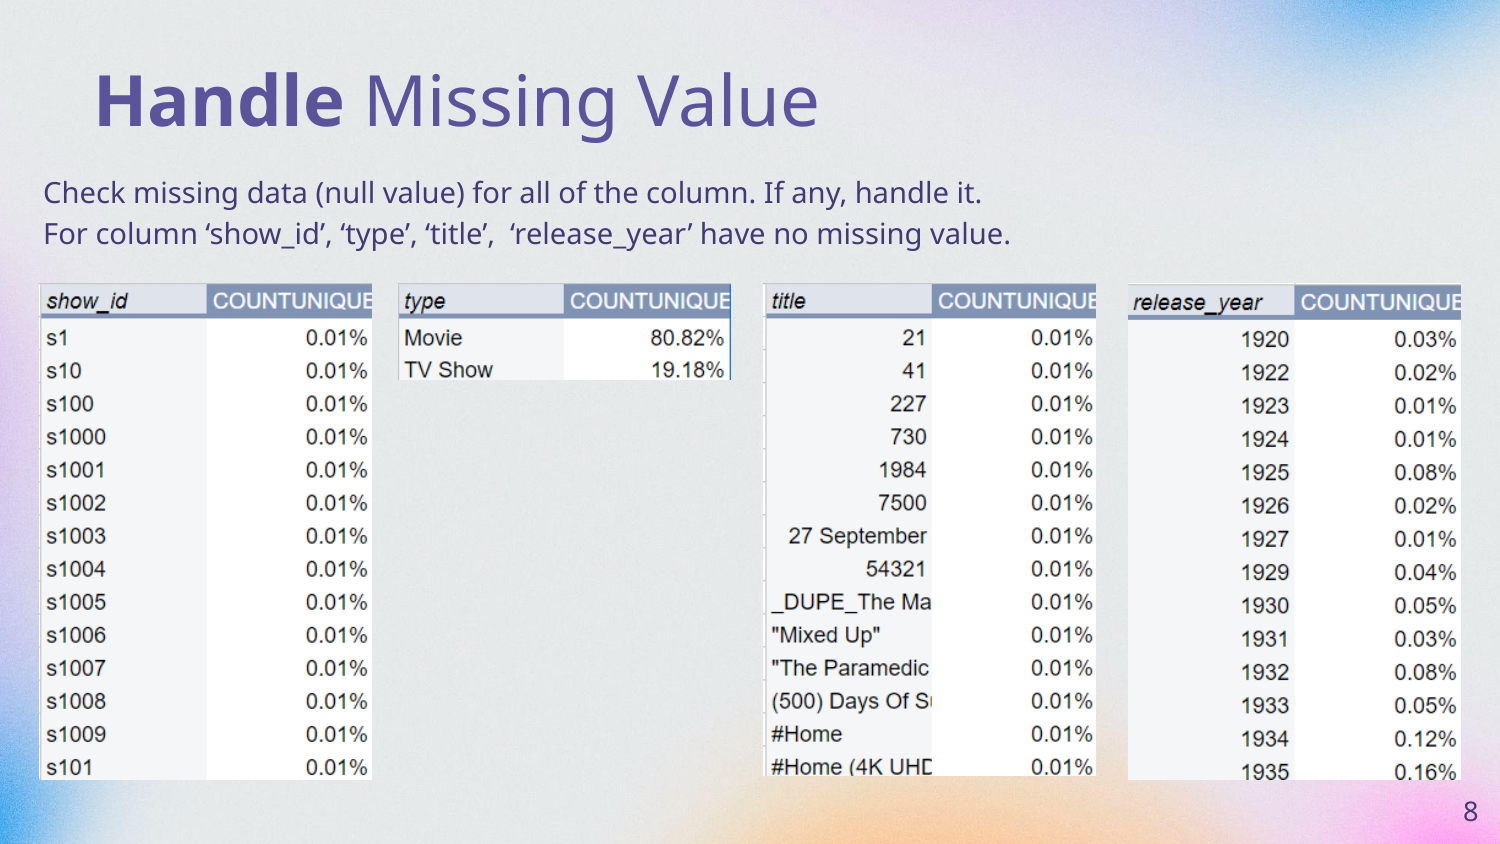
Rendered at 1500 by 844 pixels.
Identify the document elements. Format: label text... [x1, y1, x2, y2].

title Handle Missing Value [78, 40, 1343, 135]
slide_number ‹#› [1403, 779, 1494, 844]
subtitle Check missing data (null value) for all of the column. If any, handle it. For column ‘show_id’, ‘type’, ‘title’, ‘release_year’ have no missing value. [28, 154, 1343, 220]
picture [0, 0, 1500, 844]
